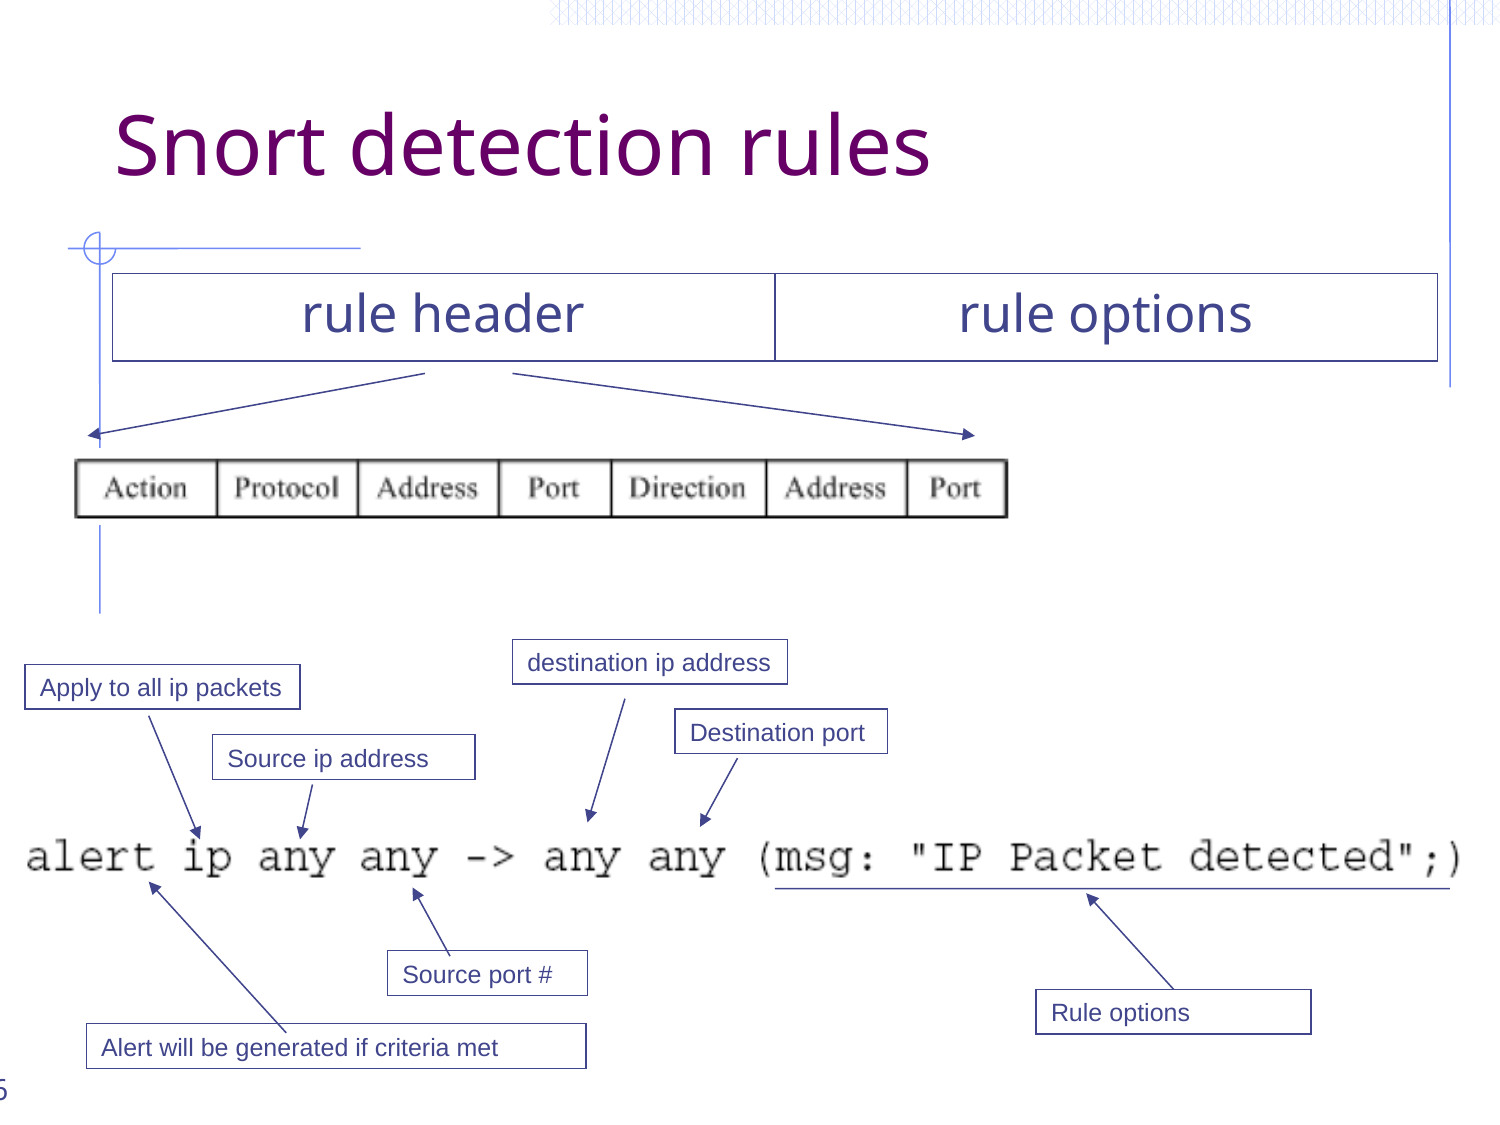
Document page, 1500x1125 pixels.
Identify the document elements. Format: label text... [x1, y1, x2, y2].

title Snort detection rules [99, 49, 1376, 201]
text_box Destination port [674, 709, 888, 754]
text_box [87, 373, 425, 440]
text_box [585, 698, 626, 816]
text_box rule options [774, 273, 1438, 361]
text_box [700, 758, 738, 816]
text_box destination ip address [512, 639, 788, 685]
text_box Alert will be generated if criteria met [86, 1023, 587, 1069]
text_box Source port # [387, 950, 588, 996]
text_box Source ip address [212, 734, 475, 780]
text_box rule header [112, 273, 774, 361]
text_box [512, 373, 976, 441]
text_box Apply to all ip packets [24, 664, 300, 710]
picture [12, 817, 1500, 906]
text_box Rule options [1036, 989, 1312, 1035]
picture [62, 448, 1021, 526]
